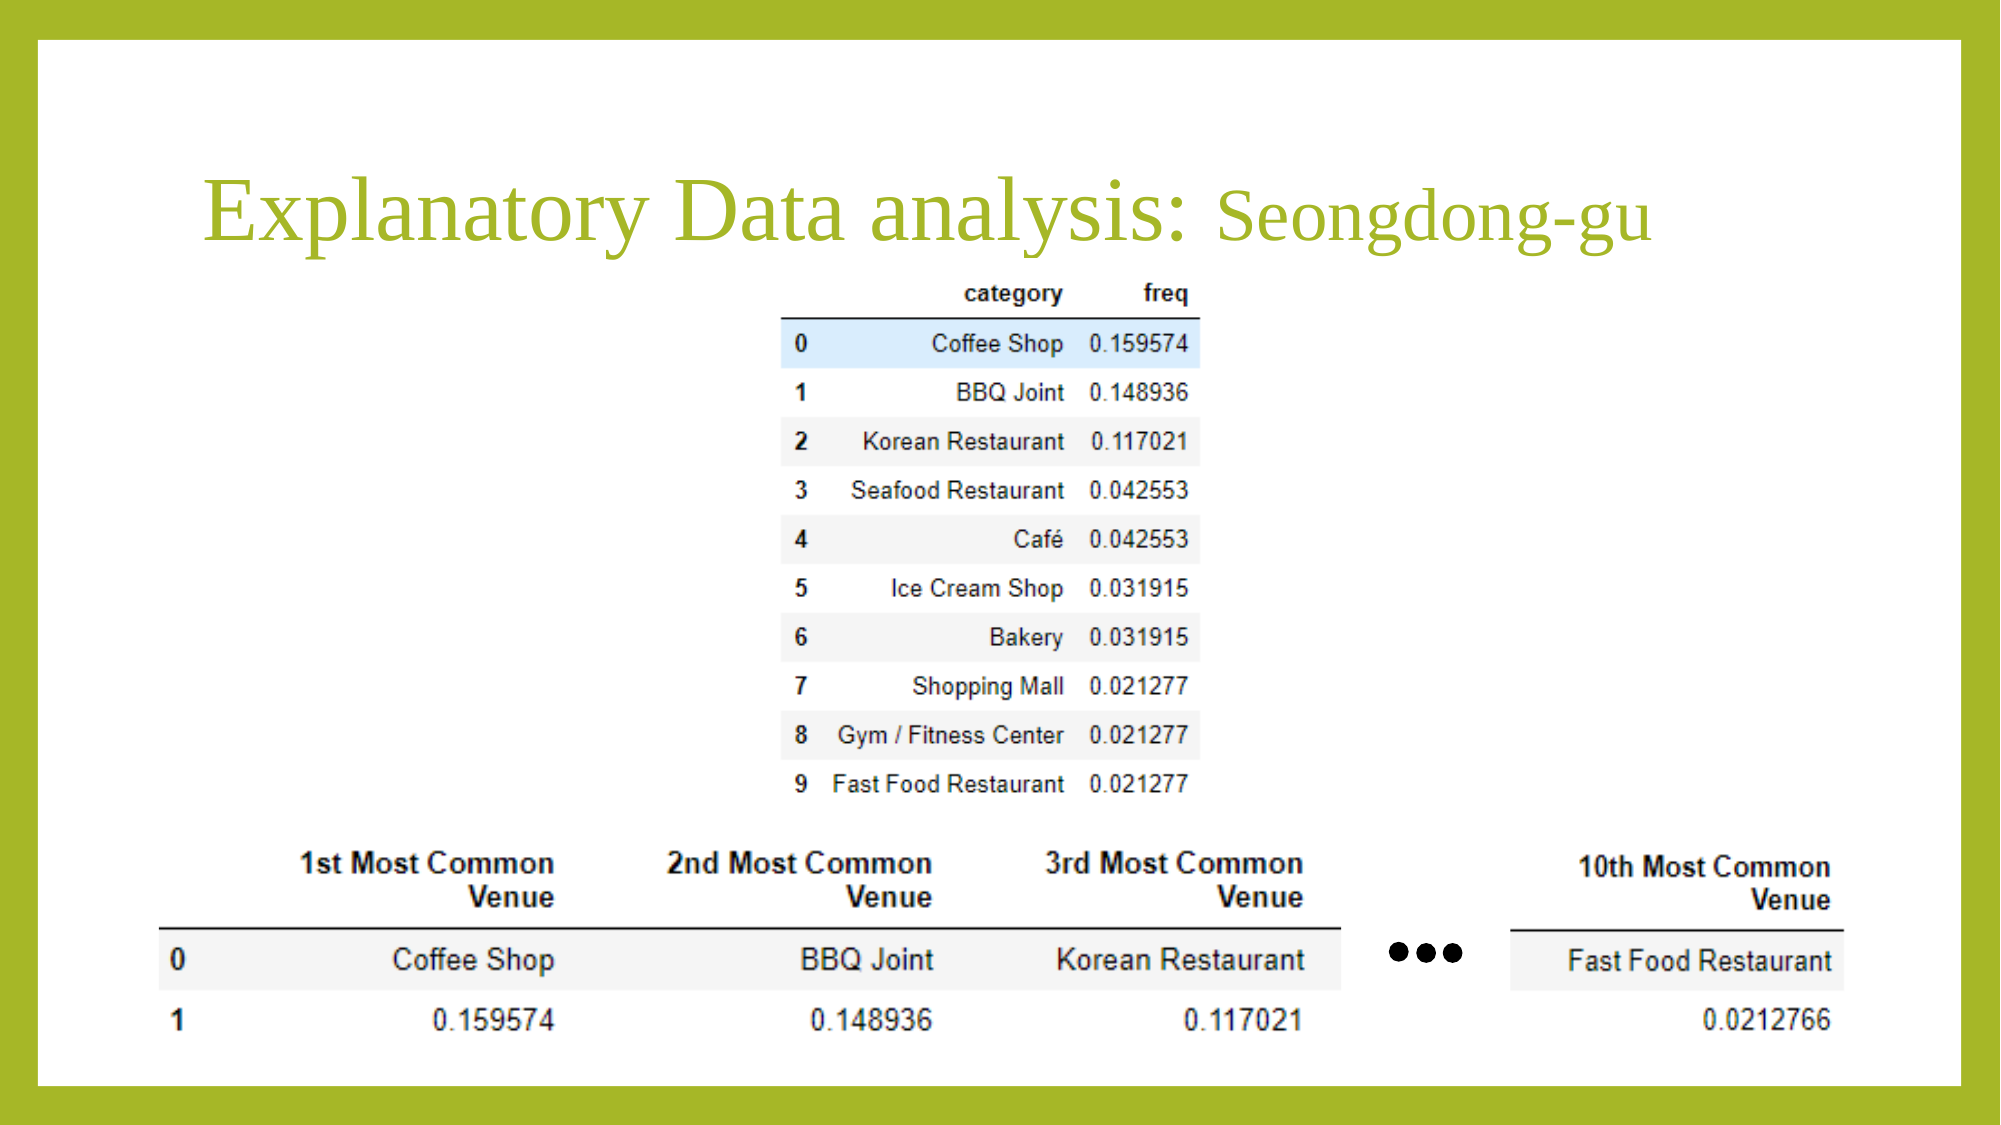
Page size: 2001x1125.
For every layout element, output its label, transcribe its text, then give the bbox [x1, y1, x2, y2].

title Explanatory Data analysis: Seongdong-gu [187, 99, 1808, 323]
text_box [1390, 943, 1462, 962]
picture [158, 258, 1342, 1085]
picture [1509, 813, 1845, 1083]
